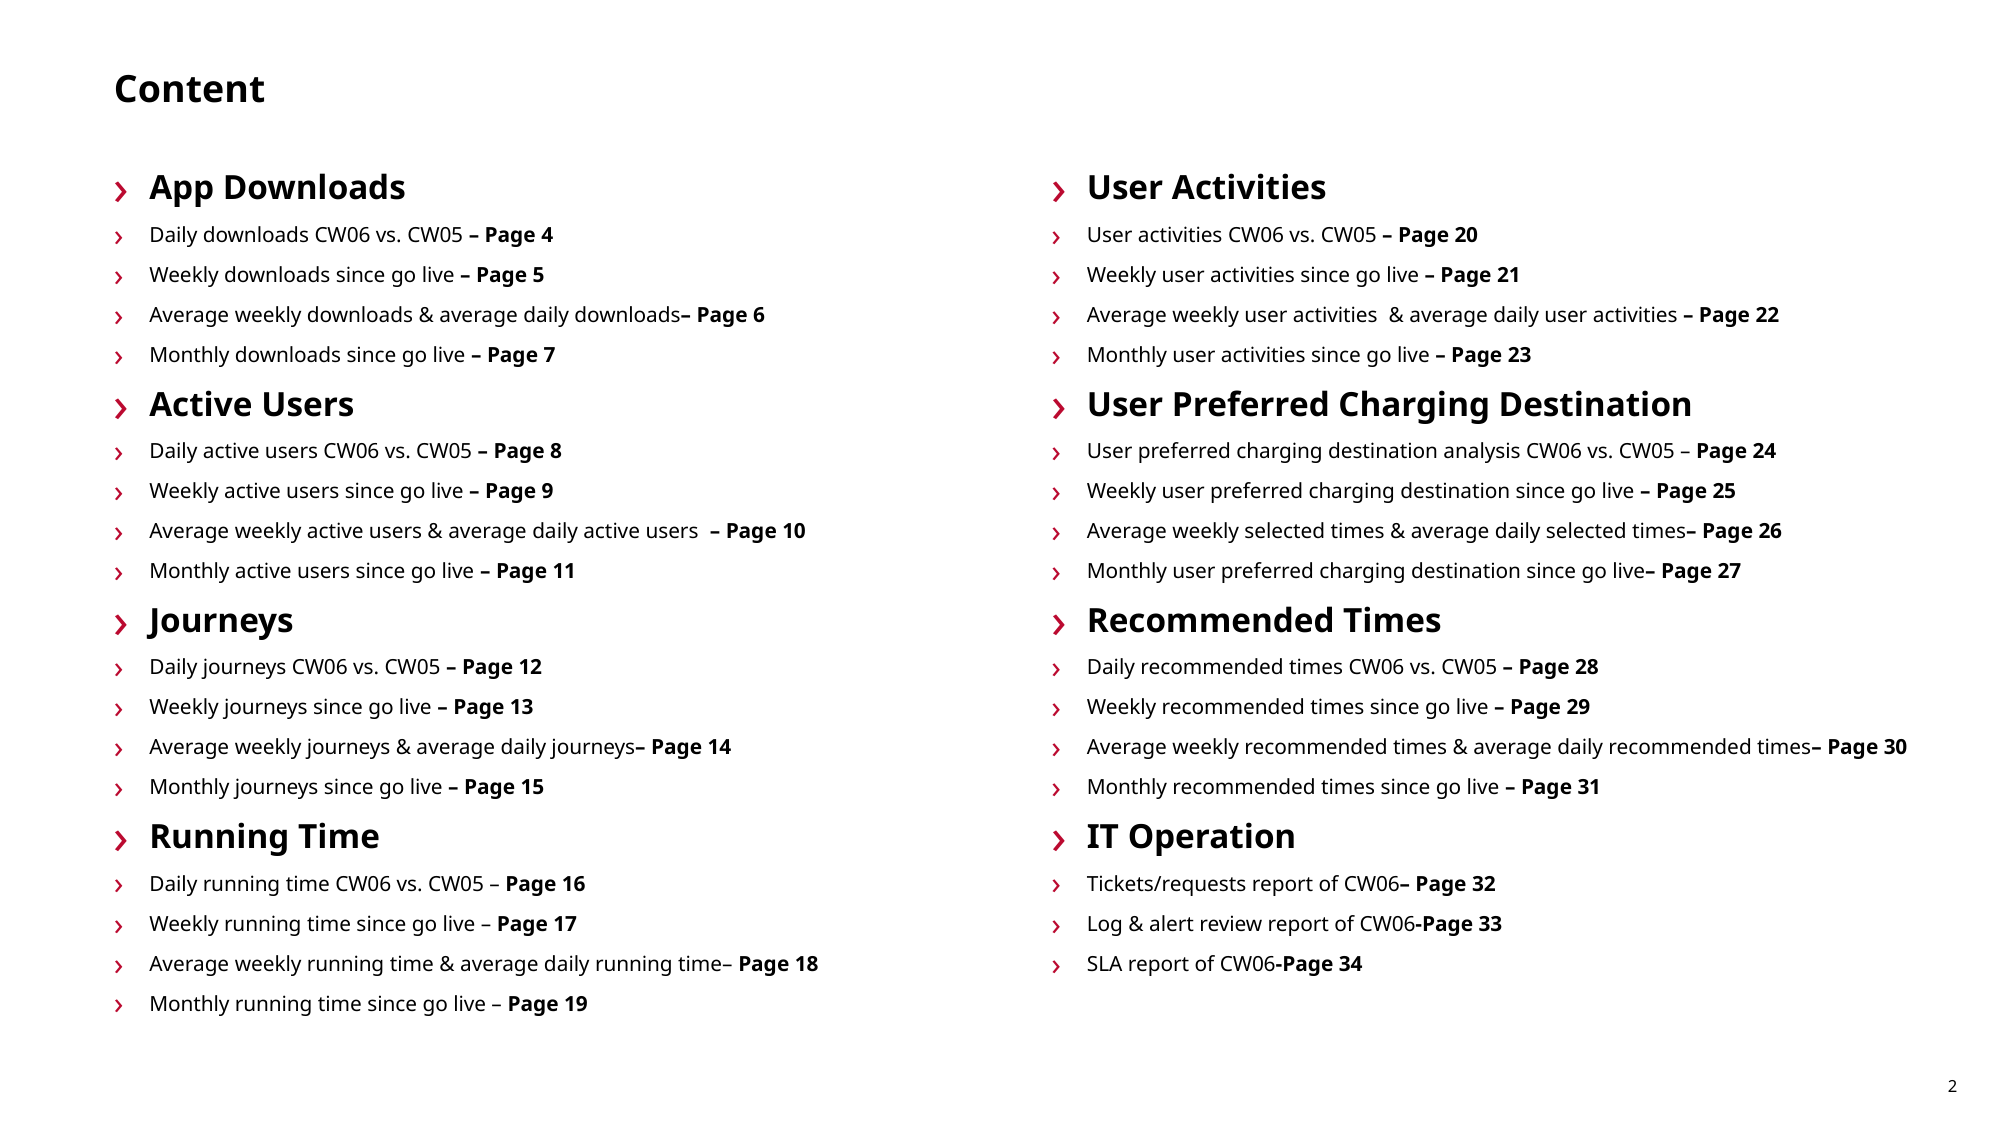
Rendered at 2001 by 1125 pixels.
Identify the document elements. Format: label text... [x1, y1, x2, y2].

text_box User Activities User activities CW06 vs. CW05 – Page 20 Weekly user activities since go live – Page 21 Average weekly user activities & average daily user activities – Page 22 Monthly user activities since go live – Page 23 User Preferred Charging Destination User preferred charging destination analysis CW06 vs. CW05 – Page 24 Weekly user preferred charging destination since go live – Page 25 Average weekly selected times & average daily selected times– Page 26 Monthly user preferred charging destination since go live– Page 27 Recommended Times Daily recommended times CW06 vs. CW05 – Page 28 Weekly recommended times since go live – Page 29 Average weekly recommended times & average daily recommended times– Page 30 Monthly recommended times since go live – Page 31 IT Operation Tickets/requests report of CW06– Page 32 Log & alert review report of CW06-Page 33 SLA report of CW06-Page 34 [1051, 162, 1938, 1013]
list App Downloads Daily downloads CW06 vs. CW05 – Page 4 Weekly downloads since go live – Page 5 Average weekly downloads & average daily downloads– Page 6 Monthly downloads since go live – Page 7 Active Users Daily active users CW06 vs. CW05 – Page 8 Weekly active users since go live – Page 9 Average weekly active users & average daily active users – Page 10 Monthly active users since go live – Page 11 Journeys Daily journeys CW06 vs. CW05 – Page 12 Weekly journeys since go live – Page 13 Average weekly journeys & average daily journeys– Page 14 Monthly journeys since go live – Page 15 Running Time Daily running time CW06 vs. CW05 – Page 16 Weekly running time since go live – Page 17 Average weekly running time & average daily running time– Page 18 Monthly running time since go live – Page 19 [114, 162, 1000, 1013]
title Content [114, 60, 1975, 161]
